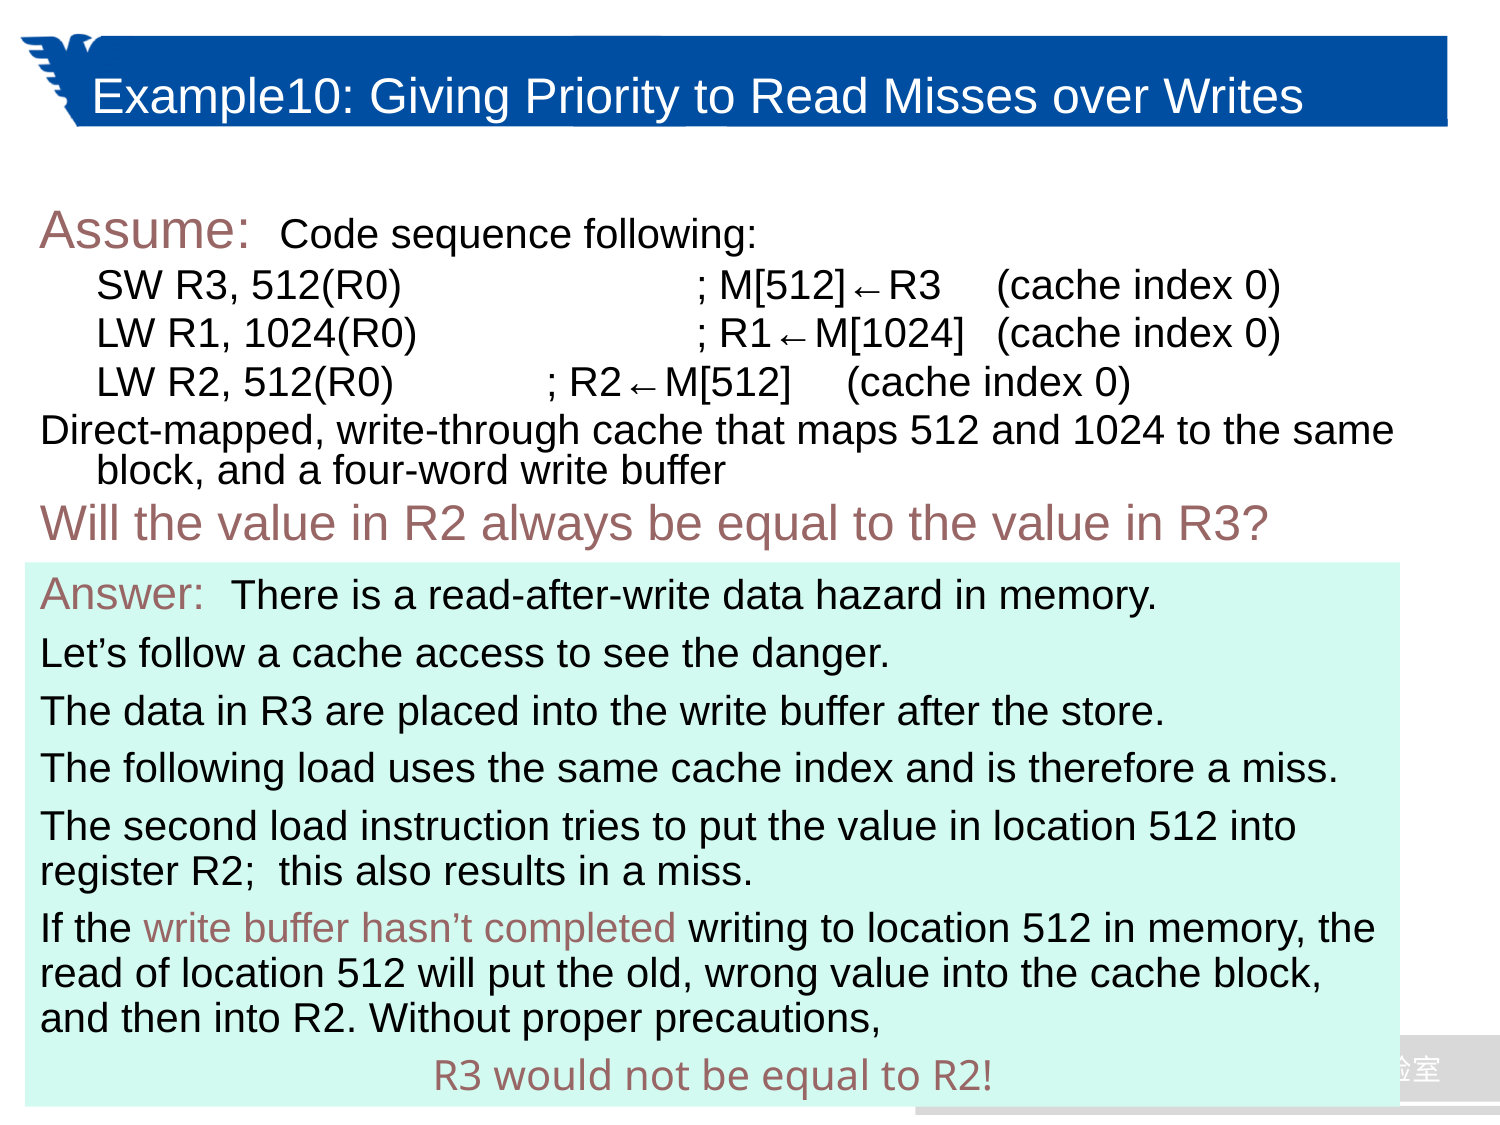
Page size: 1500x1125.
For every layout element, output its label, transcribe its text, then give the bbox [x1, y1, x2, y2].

title Example10: Giving Priority to Read Misses over Writes [76, 0, 1346, 187]
list Assume: Code sequence following: SW R3, 512(R0) ; M[512]←R3 (cache index 0) LW R1, 1024(R0) ; R1←M[1024] (cache index 0) LW R2, 512(R0) ; R2←M[512] (cache index 0) Direct-mapped, write-through cache that maps 512 and 1024 to the same block, and a four-word write buffer Will the value in R2 always be equal to the value in R3? [24, 200, 1450, 625]
picture [5, 19, 76, 127]
text_box Answer: There is a read-after-write data hazard in memory. Let’s follow a cache access to see the danger. The data in R3 are placed into the write buffer after the store. The following load uses the same cache index and is therefore a miss. The second load instruction tries to put the value in location 512 into register R2; this also results in a miss. If the write buffer hasn’t completed writing to location 512 in memory, the read of location 512 will put the old, wrong value into the cache block, and then into R2. Without proper precautions, R3 would not be equal to R2! [24, 562, 1400, 1107]
